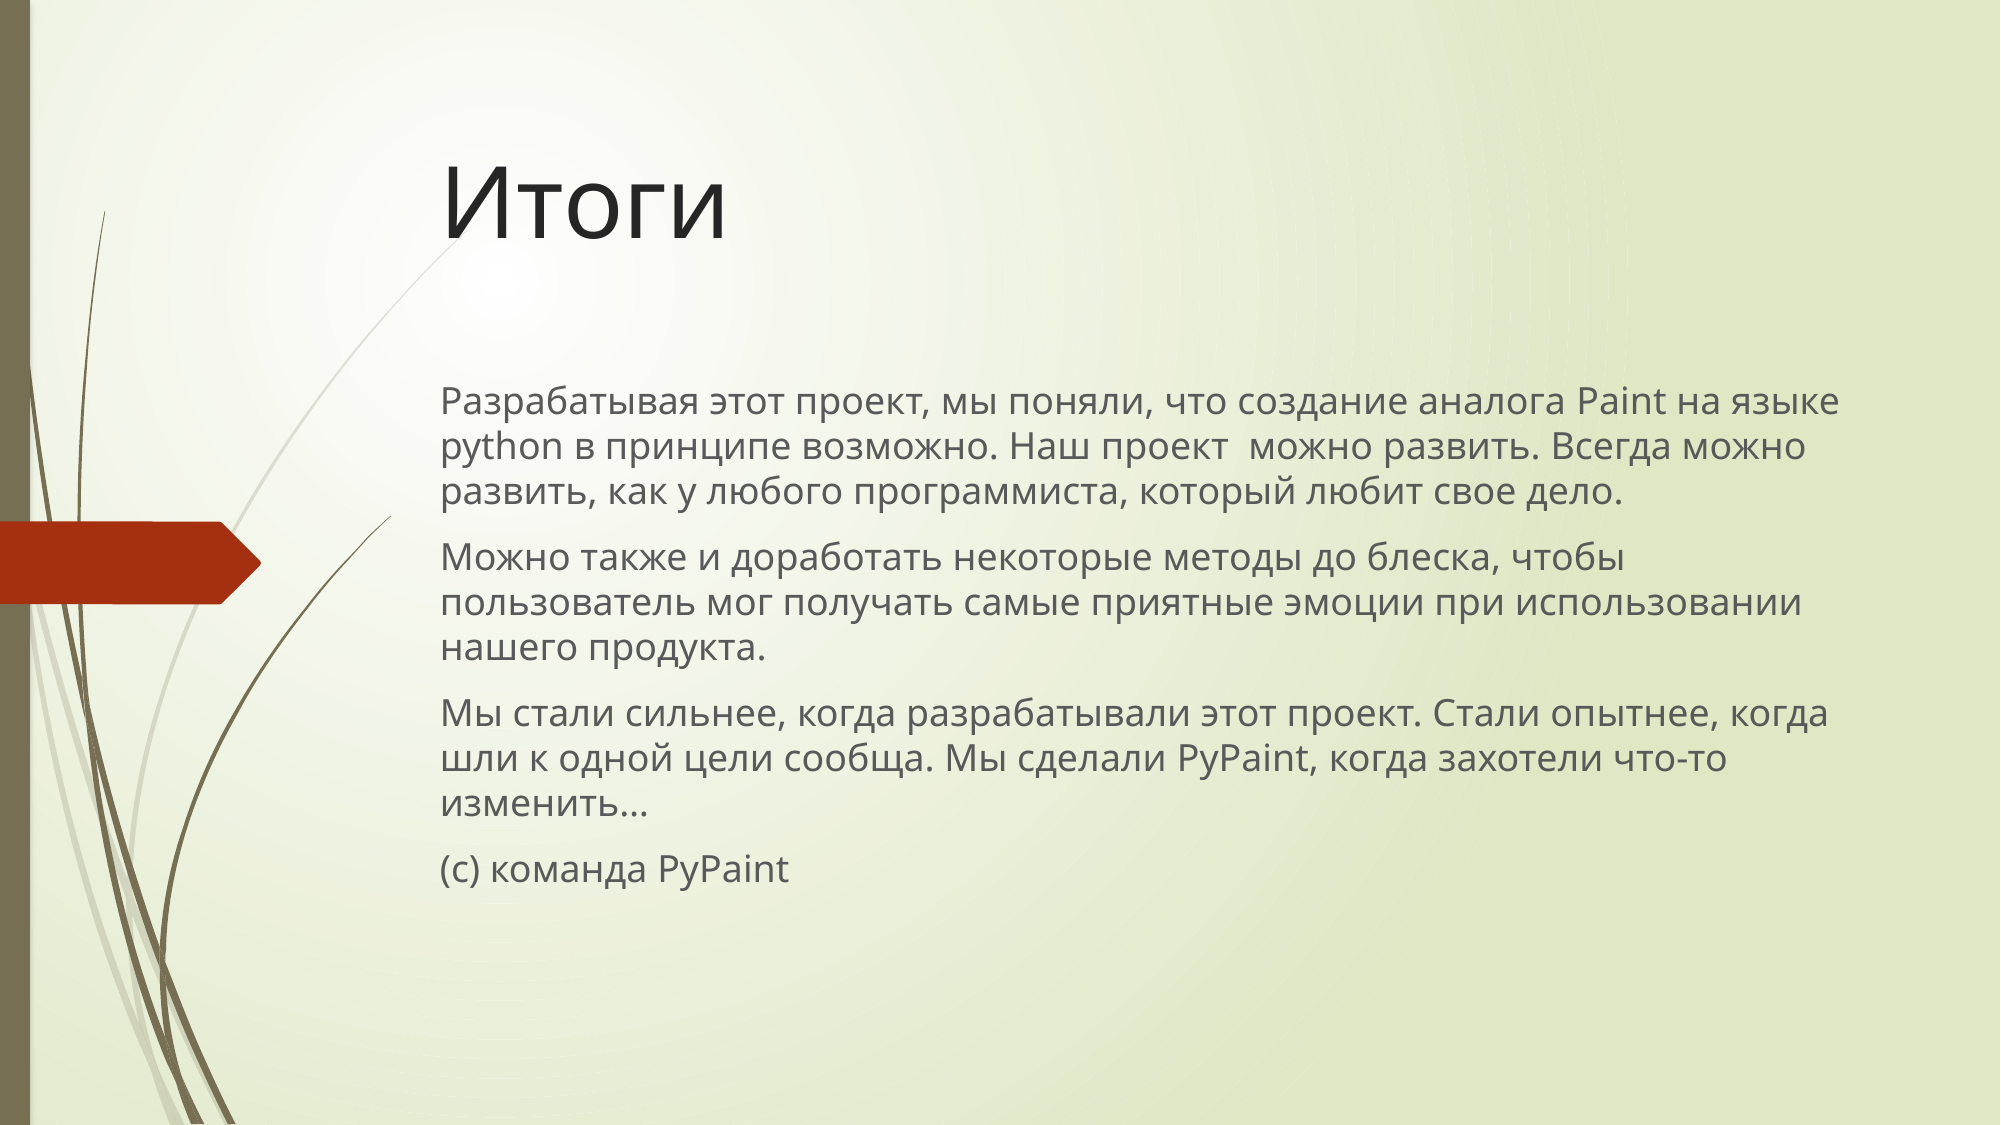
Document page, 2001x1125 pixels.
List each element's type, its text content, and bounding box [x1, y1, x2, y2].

title Итоги [424, 99, 1888, 298]
list Разрабатывая этот проект, мы поняли, что создание аналога Paint на языке python в принципе возможно. Наш проект можно развить. Всегда можно развить, как у любого программиста, который любит свое дело. Можно также и доработать некоторые методы до блеска, чтобы пользователь мог получать самые приятные эмоции при использовании нашего продукта. Мы стали сильнее, когда разрабатывали этот проект. Стали опытнее, когда шли к одной цели сообща. Мы сделали PyPaint, когда захотели что-то изменить… (с) команда PyPaint [424, 298, 1888, 970]
